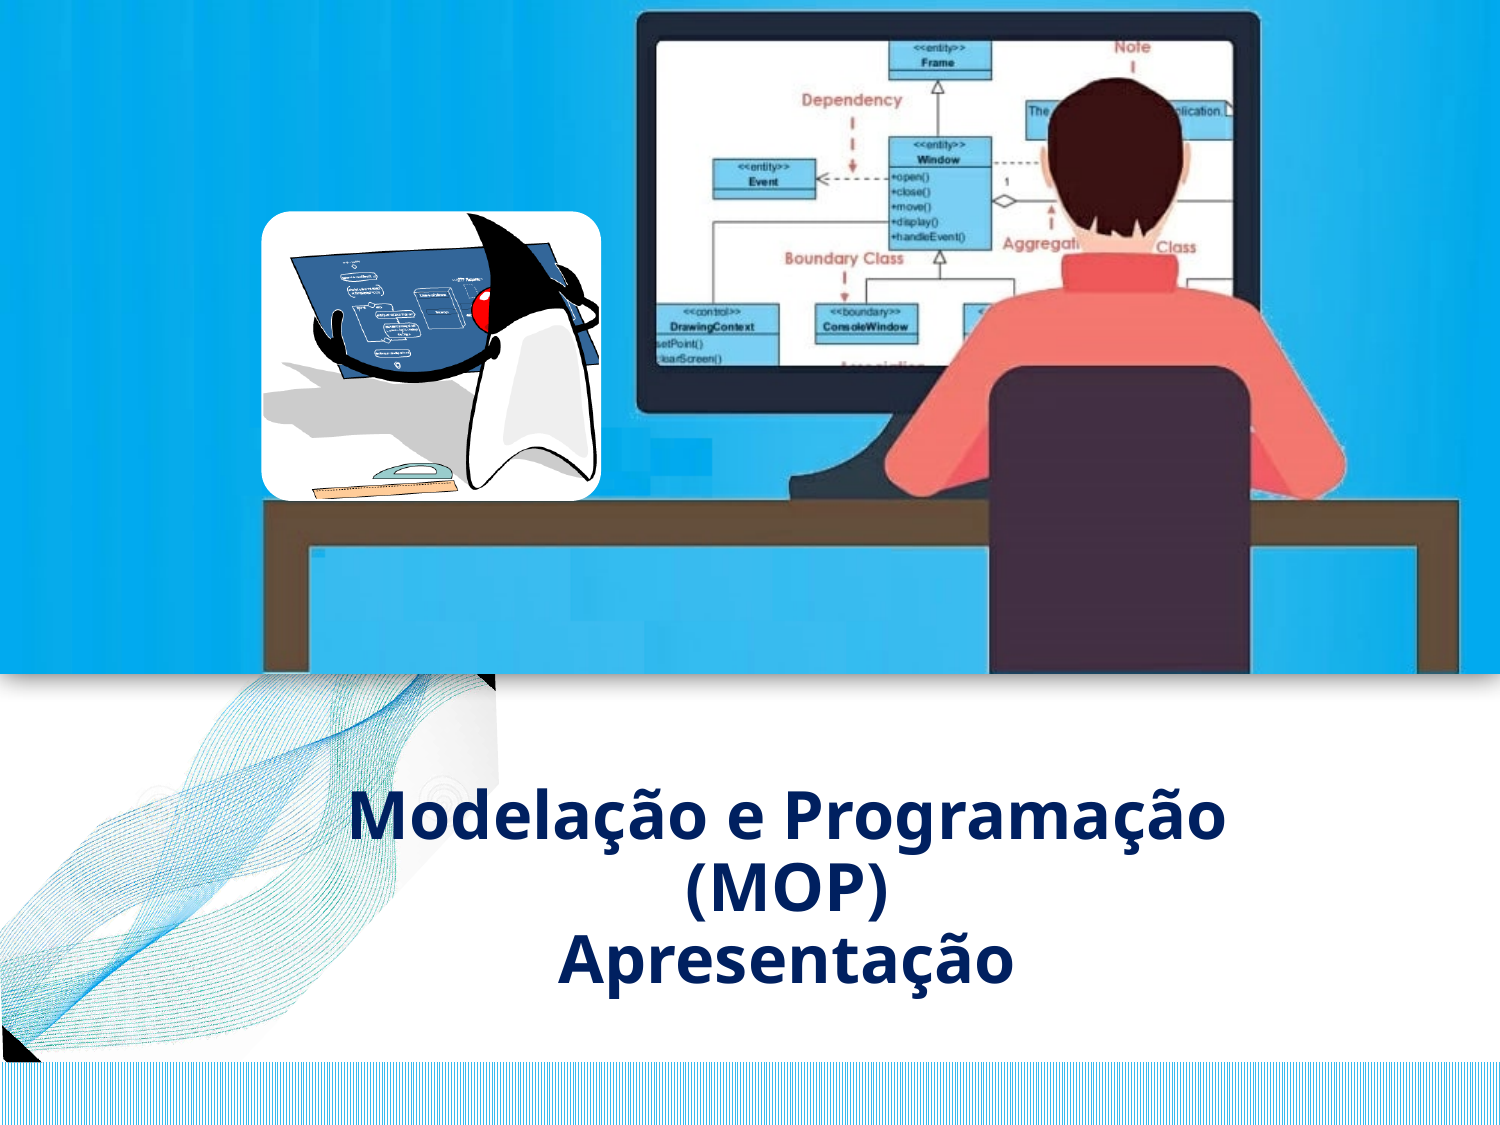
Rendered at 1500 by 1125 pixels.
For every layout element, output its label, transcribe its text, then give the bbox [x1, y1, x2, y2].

picture [0, 0, 1462, 1125]
text_box Modelação e Programação (MOP) Apresentação [382, 774, 1350, 986]
text_box [382, 1061, 1500, 1125]
text_box [0, 1061, 116, 1125]
